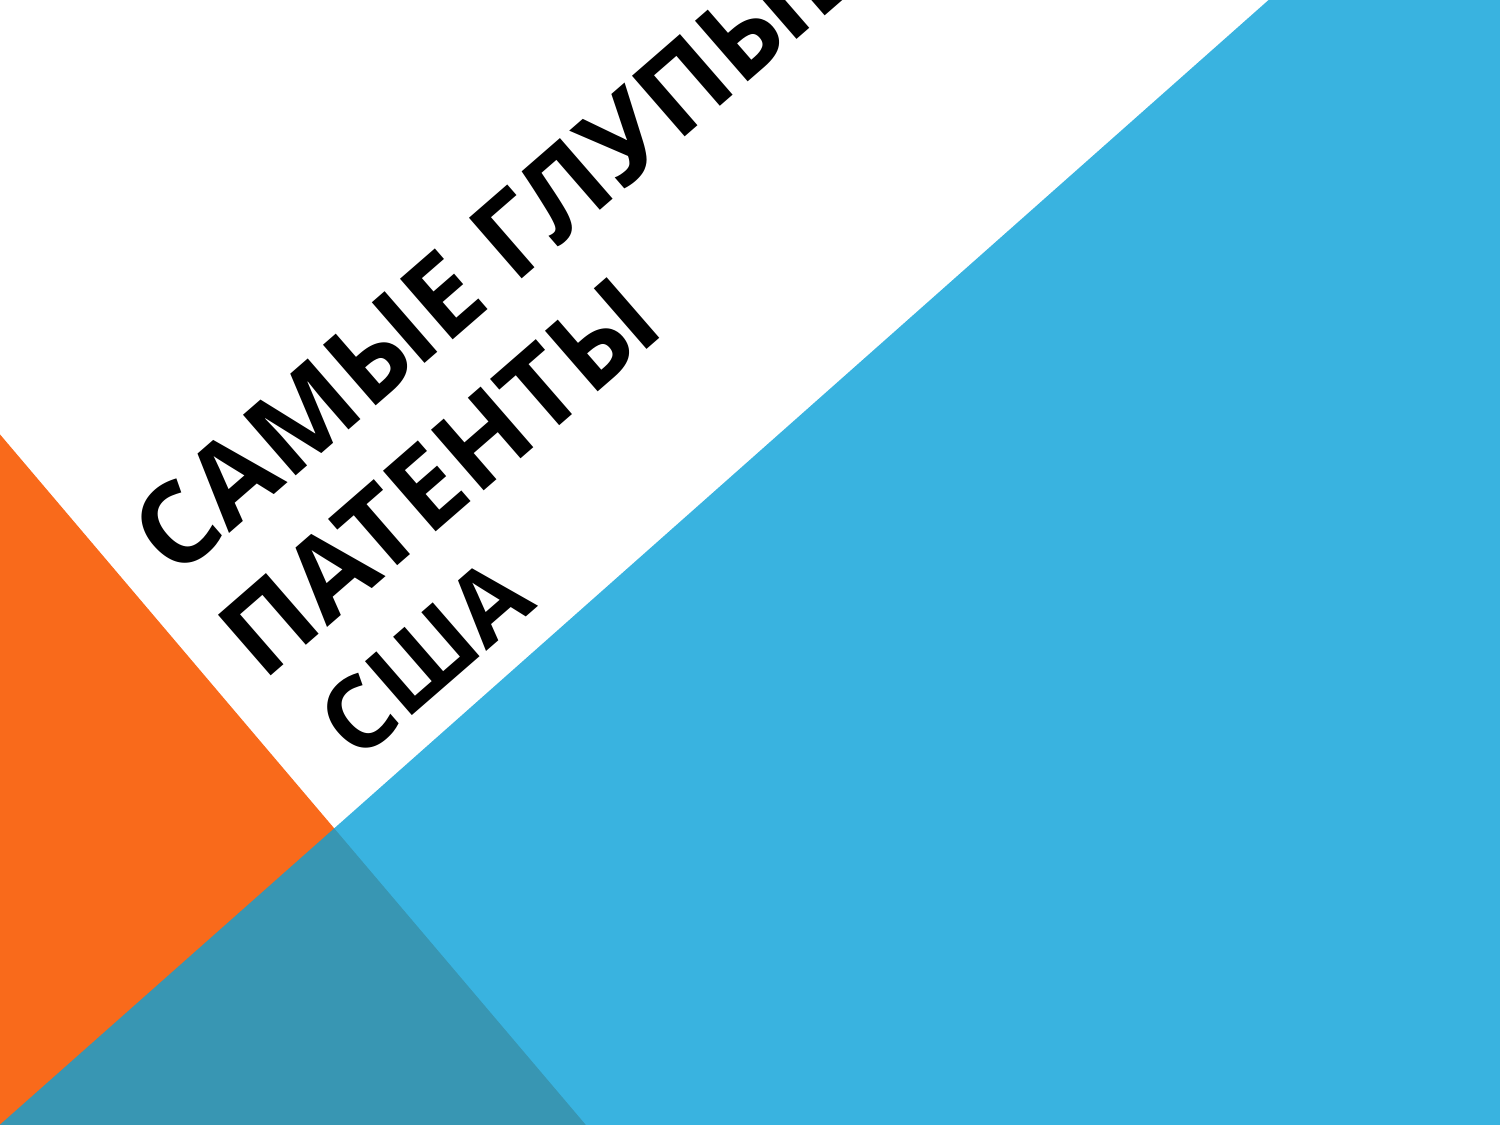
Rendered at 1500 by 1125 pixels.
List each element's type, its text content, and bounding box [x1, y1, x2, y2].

title САМЫЕ ГЛУПЫЕ ПАТЕНТЫ США [142, 0, 1113, 801]
